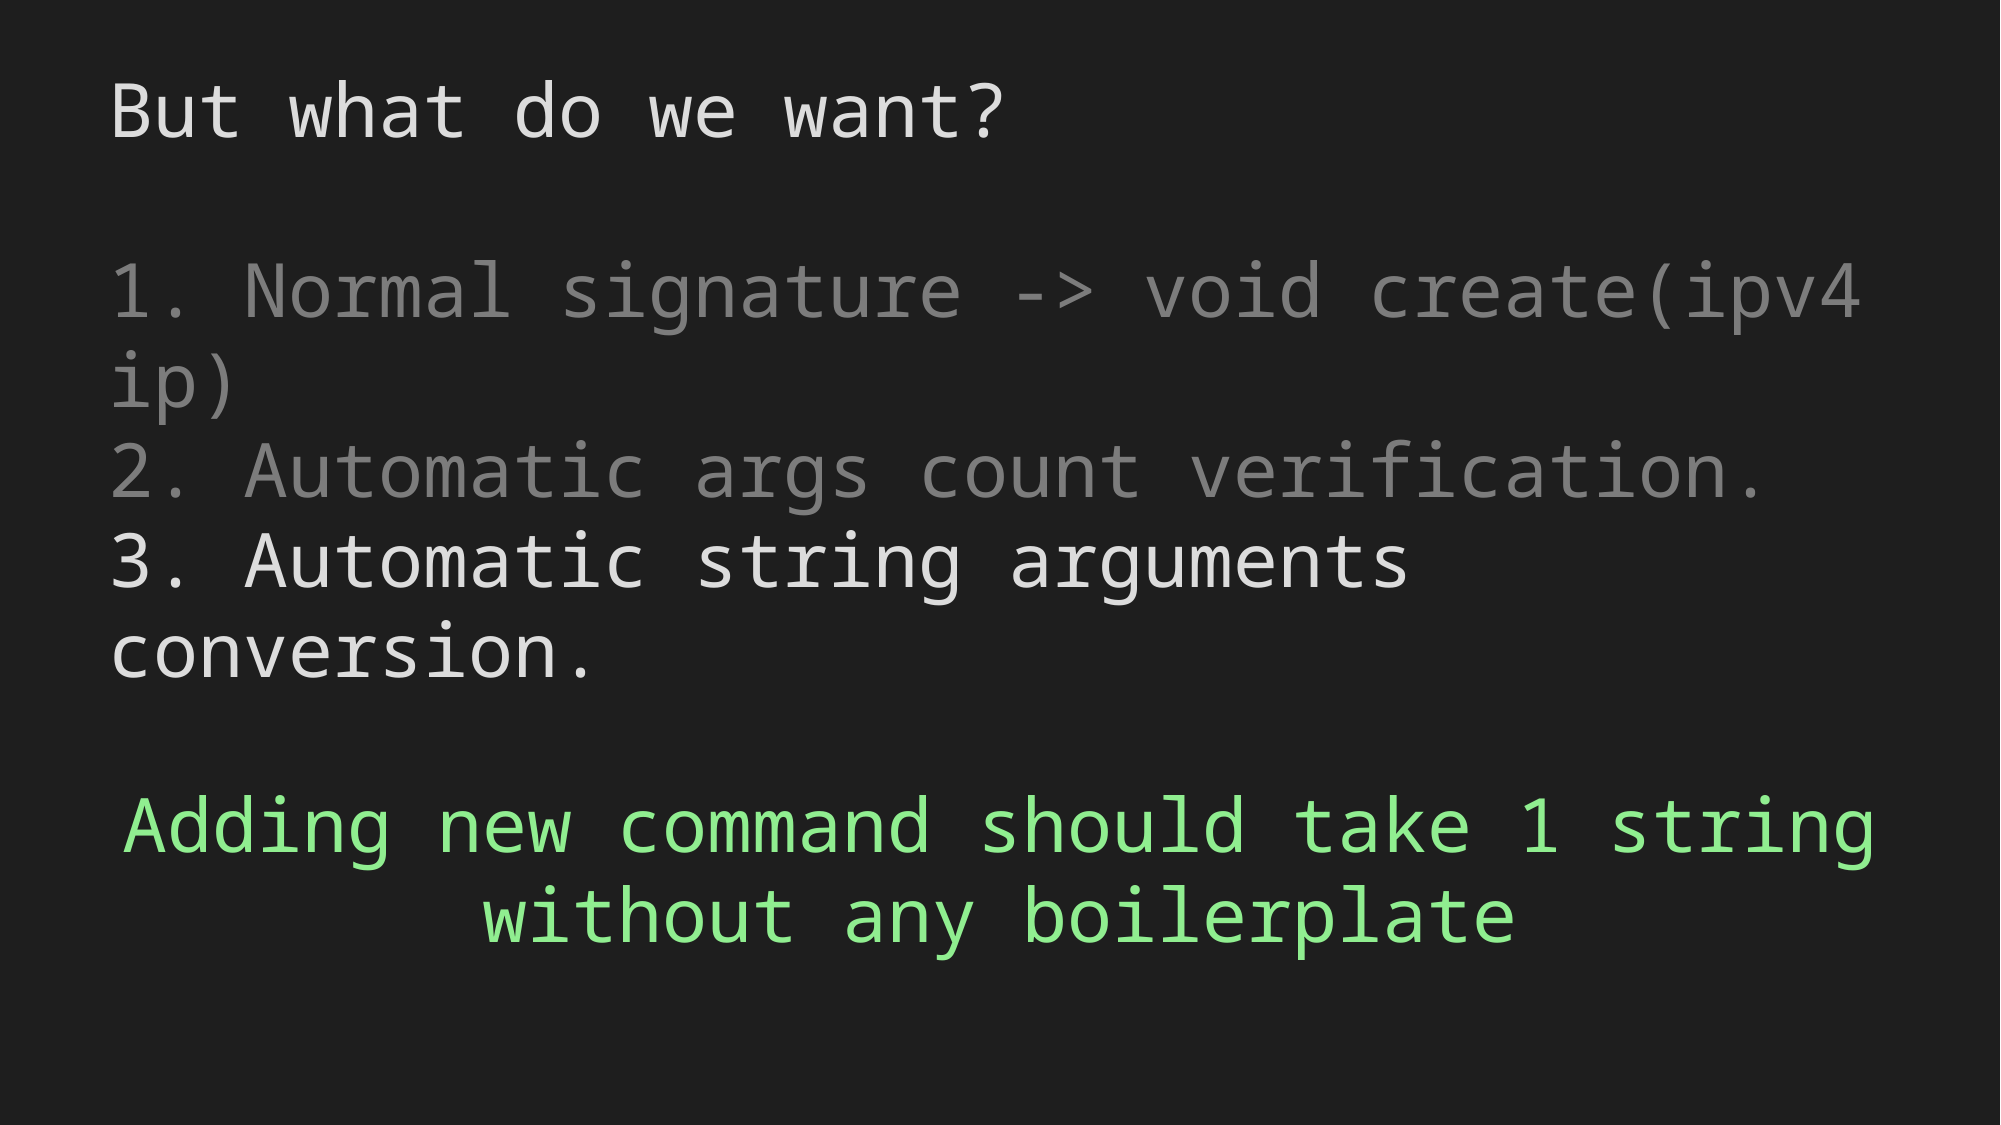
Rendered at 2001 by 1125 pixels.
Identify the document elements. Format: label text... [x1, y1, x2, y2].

text_box Adding new command should take 1 string without any boilerplate [93, 769, 1907, 965]
text_box But what do we want? 1. Normal signature -> void create(ipv4 ip) 2. Automatic args count verification. 3. Automatic string arguments conversion. [93, 526, 1907, 700]
text_box But what do we want? 1. Normal signature -> void create(ipv4 ip) 2. Automatic args count verification. 3. Automatic string arguments conversion. [93, 55, 1907, 175]
text_box [84, 175, 1952, 526]
